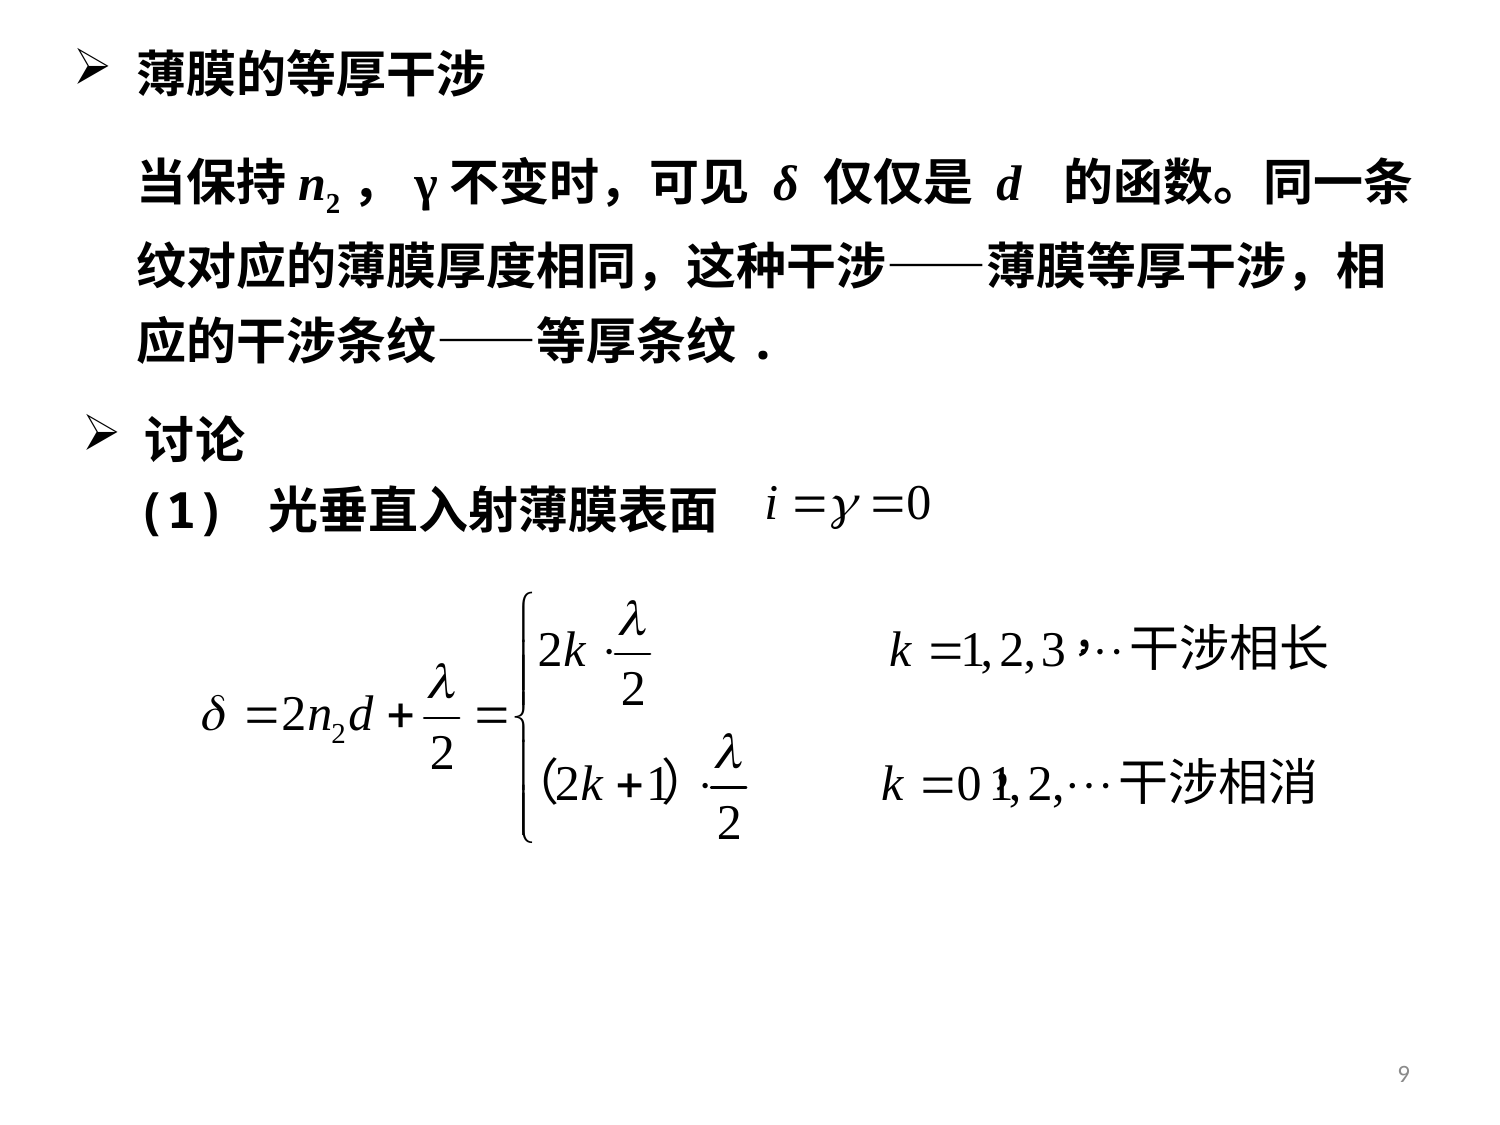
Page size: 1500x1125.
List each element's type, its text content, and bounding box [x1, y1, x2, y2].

text_box (1) 光垂直入射薄膜表面 [121, 470, 762, 546]
slide_number 9 [1074, 1042, 1425, 1103]
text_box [193, 580, 1337, 856]
text_box 当保持n2，γ不变时，可见 δ 仅仅是 d 的函数。同一条纹对应的薄膜厚度相同，这种干涉——薄膜等厚干涉，相应的干涉条纹——等厚条纹. [121, 126, 1436, 377]
text_box 讨论 [67, 401, 260, 476]
text_box 薄膜的等厚干涉 [58, 35, 802, 110]
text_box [758, 473, 938, 542]
